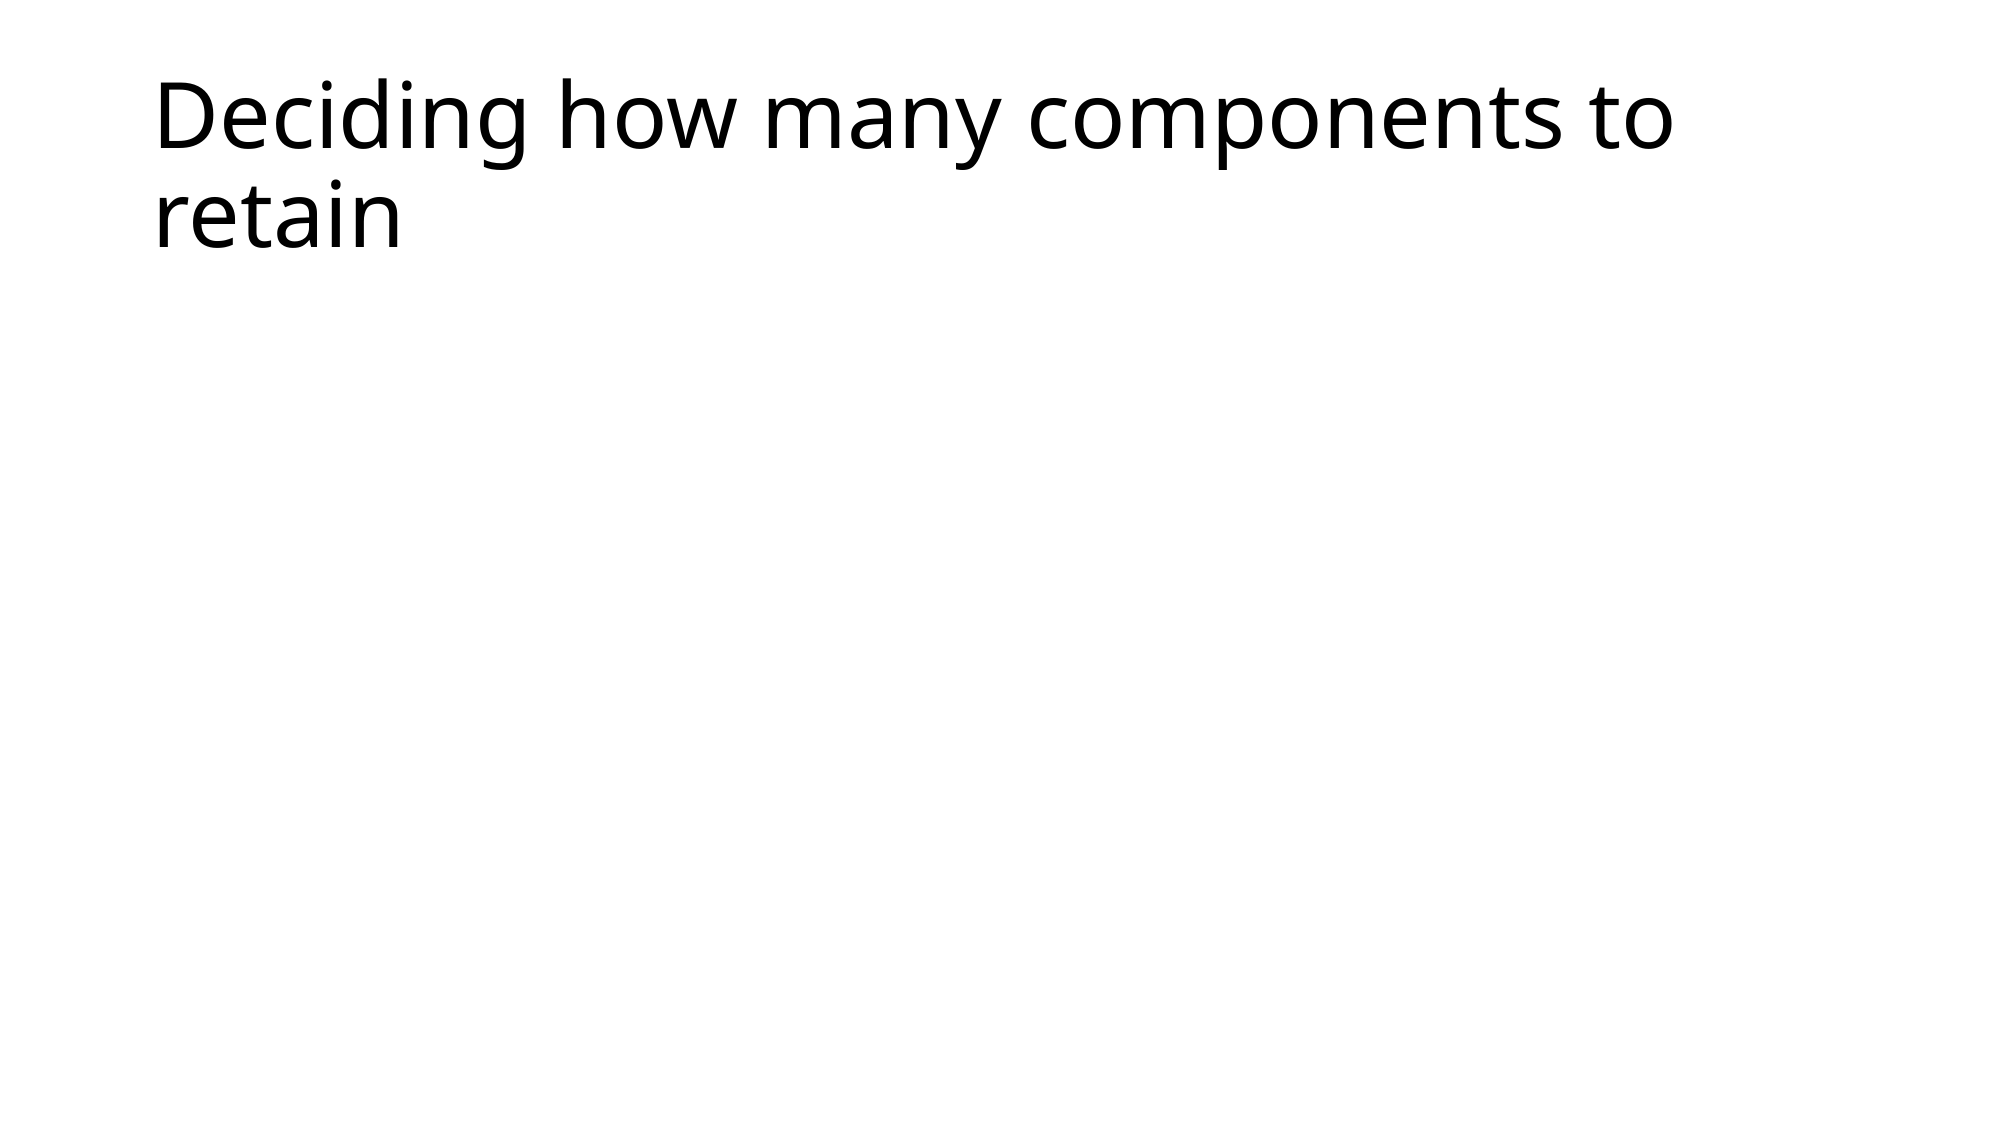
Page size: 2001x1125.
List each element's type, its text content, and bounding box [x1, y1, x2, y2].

title Deciding how many components to retain [137, 59, 1863, 278]
